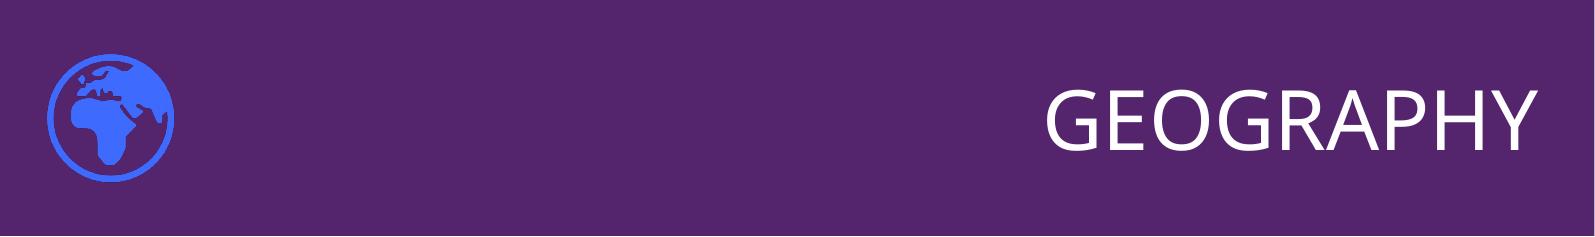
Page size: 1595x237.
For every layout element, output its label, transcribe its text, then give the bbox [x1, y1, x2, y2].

text_box GEOGRAPHY [191, 60, 1554, 175]
picture [30, 37, 191, 199]
